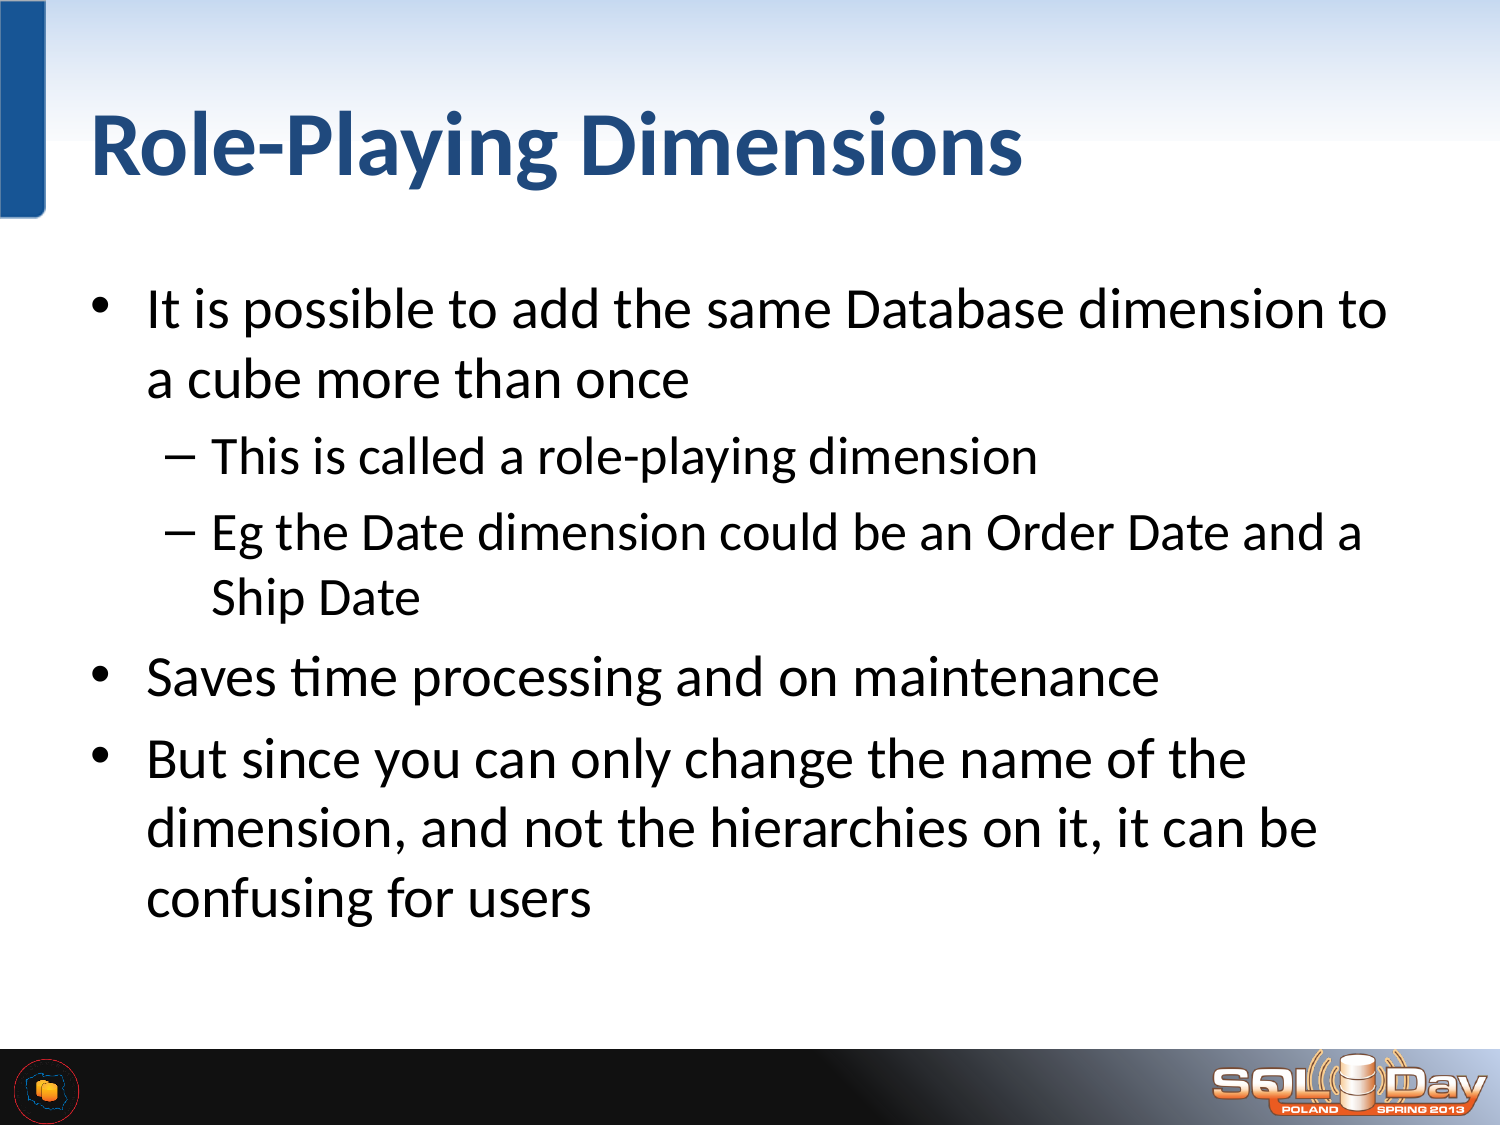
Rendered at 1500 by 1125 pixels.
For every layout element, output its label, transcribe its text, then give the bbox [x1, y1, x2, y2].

picture [1212, 1049, 1488, 1116]
picture [0, 0, 46, 219]
picture [12, 1057, 80, 1125]
list It is possible to add the same Database dimension to a cube more than once This is called a role-playing dimension Eg the Date dimension could be an Order Date and a Ship Date Saves time processing and on maintenance But since you can only change the name of the dimension, and not the hierarchies on it, it can be confusing for users [75, 262, 1425, 1005]
title Role-Playing Dimensions [75, 45, 1425, 233]
